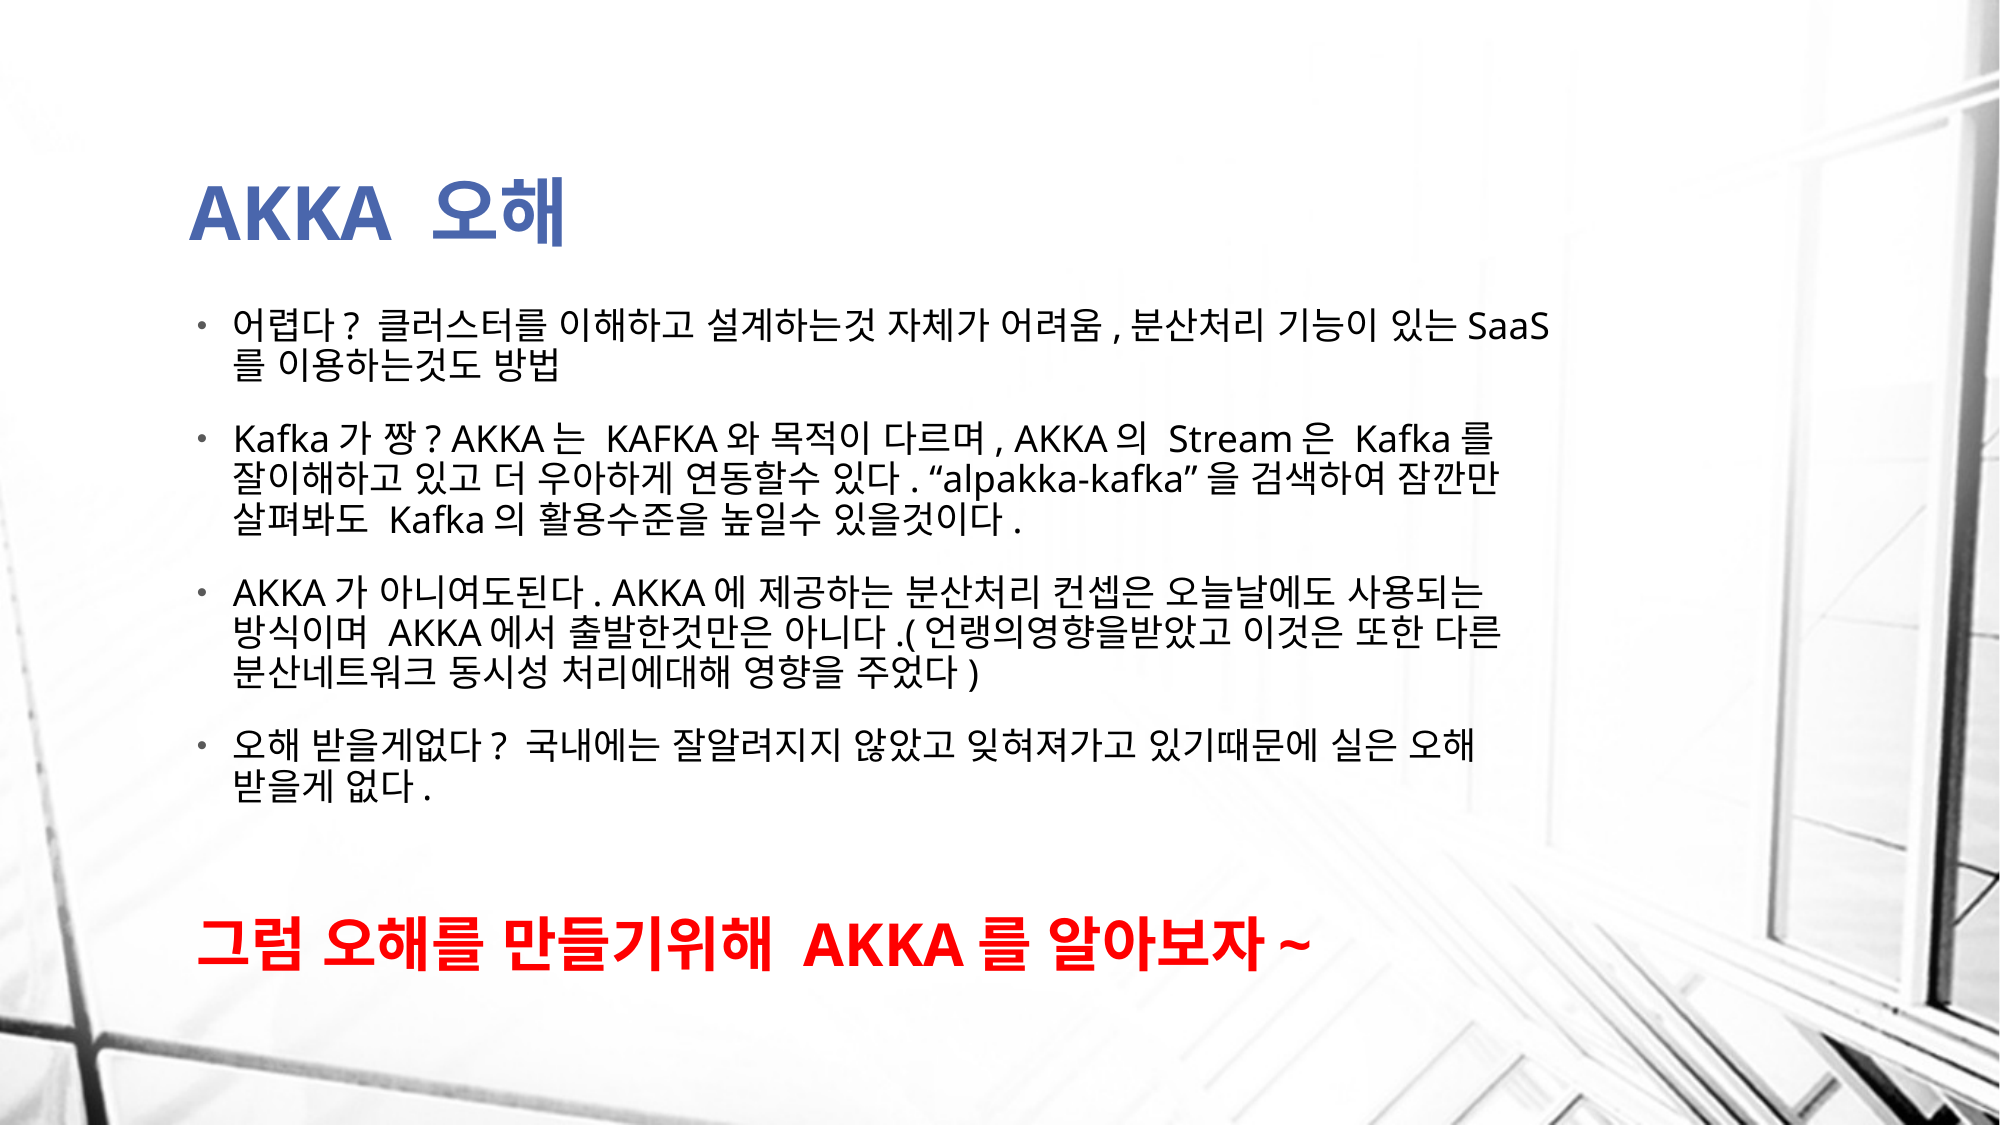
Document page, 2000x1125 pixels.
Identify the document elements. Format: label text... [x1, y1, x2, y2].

picture [0, 0, 2000, 1125]
list 어렵다? 클러스터를 이해하고 설계하는것 자체가 어려움,분산처리 기능이 있는SaaS를 이용하는것도 방법 Kafka가 짱? AKKA는 KAFKA와 목적이 다르며, AKKA의 Stream은 Kafka를 잘이해하고 있고 더 우아하게 연동할수 있다. “alpakka-kafka”을 검색하여 잠깐만 살펴봐도 Kafka의 활용수준을 높일수 있을것이다. AKKA가 아니여도된다. AKKA에 제공하는 분산처리 컨셉은 오늘날에도 사용되는 방식이며 AKKA에서 출발한것만은 아니다.(언랭의영향을받았고 이것은 또한 다른 분산네트워크 동시성 처리에대해 영향을 주었다) 오해 받을게없다? 국내에는 잘알려지지 않았고 잊혀져가고 있기때문에 실은 오해 받을게 없다. 그럼 오해를 만들기위해 AKKA를 알아보자~ [174, 299, 1600, 988]
title AKKA 오해 [174, 87, 1600, 263]
